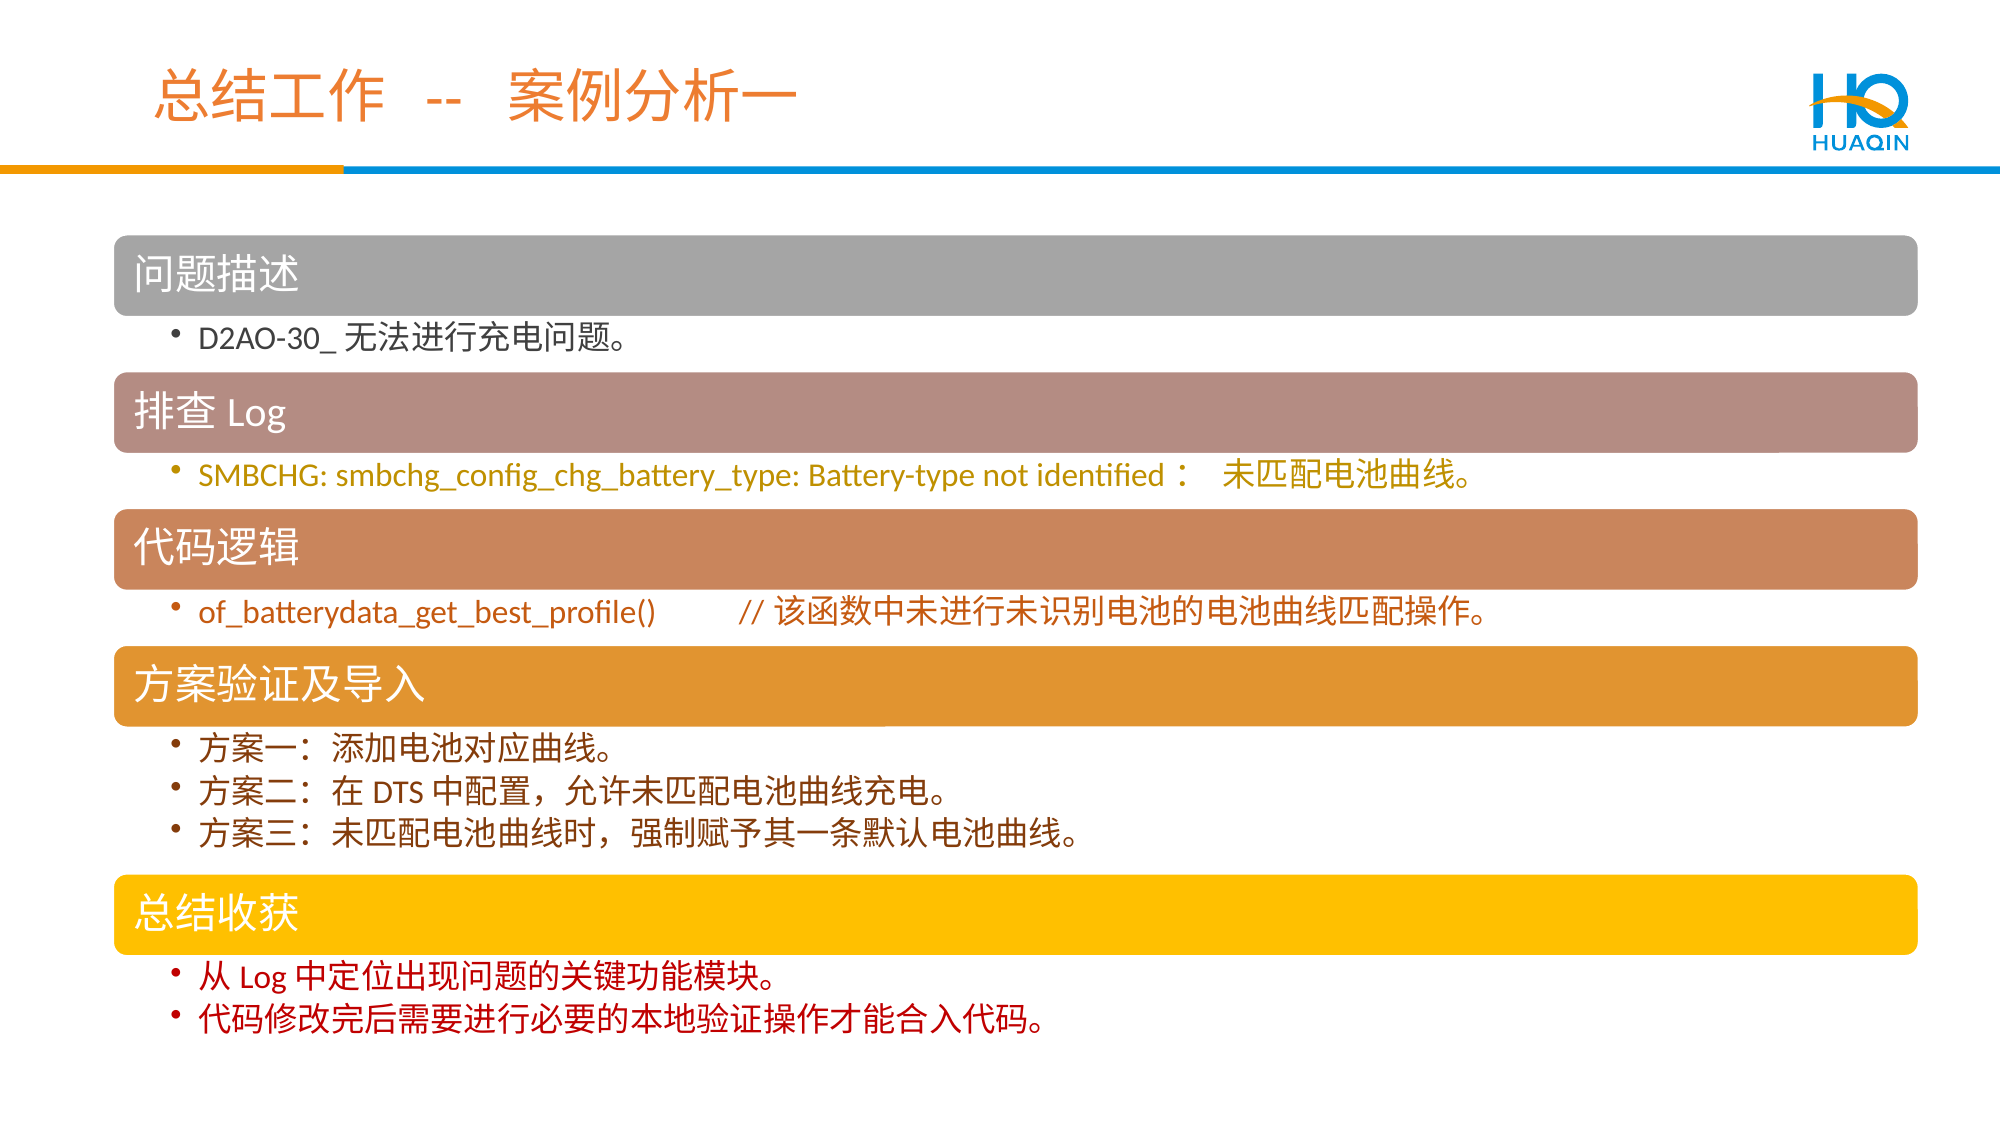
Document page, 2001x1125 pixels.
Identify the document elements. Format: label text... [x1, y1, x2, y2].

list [112, 229, 1919, 1056]
title 总结工作 -- 案例分析一 [137, 59, 1772, 151]
